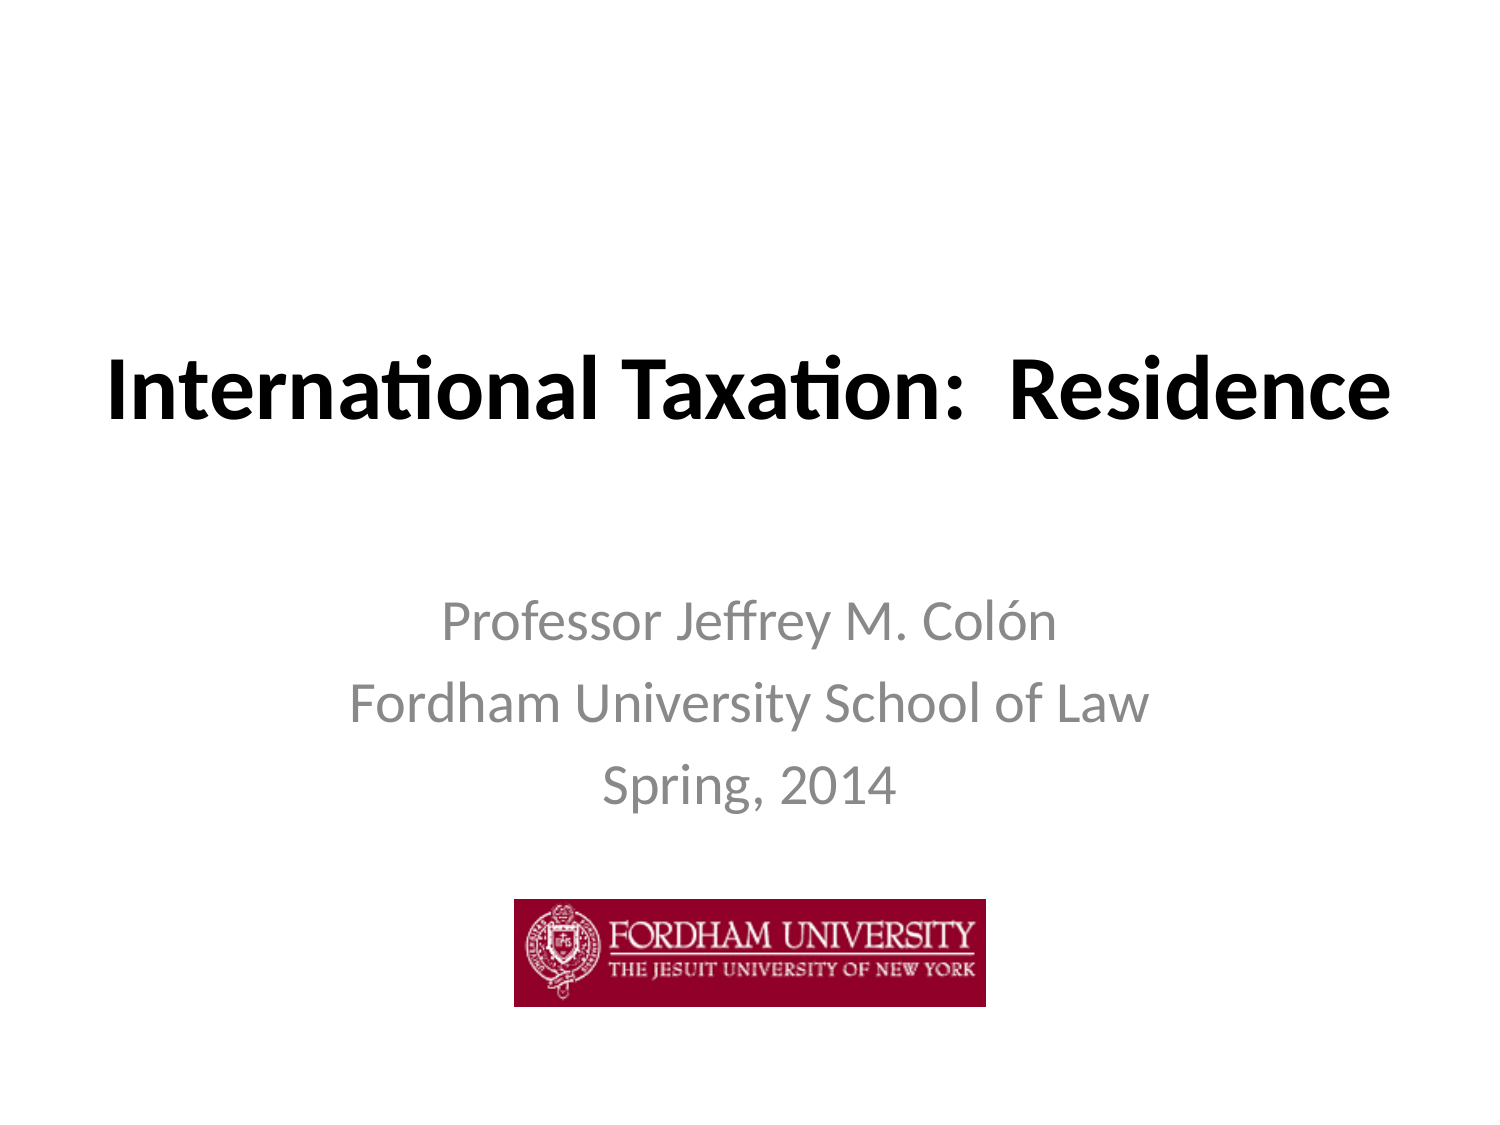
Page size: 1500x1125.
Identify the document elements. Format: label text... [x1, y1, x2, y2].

picture [513, 899, 986, 1007]
text_box International Taxation: Residence [50, 262, 1450, 504]
subtitle Professor Jeffrey M. Colón Fordham University School of Law Spring, 2014 [225, 575, 1275, 838]
